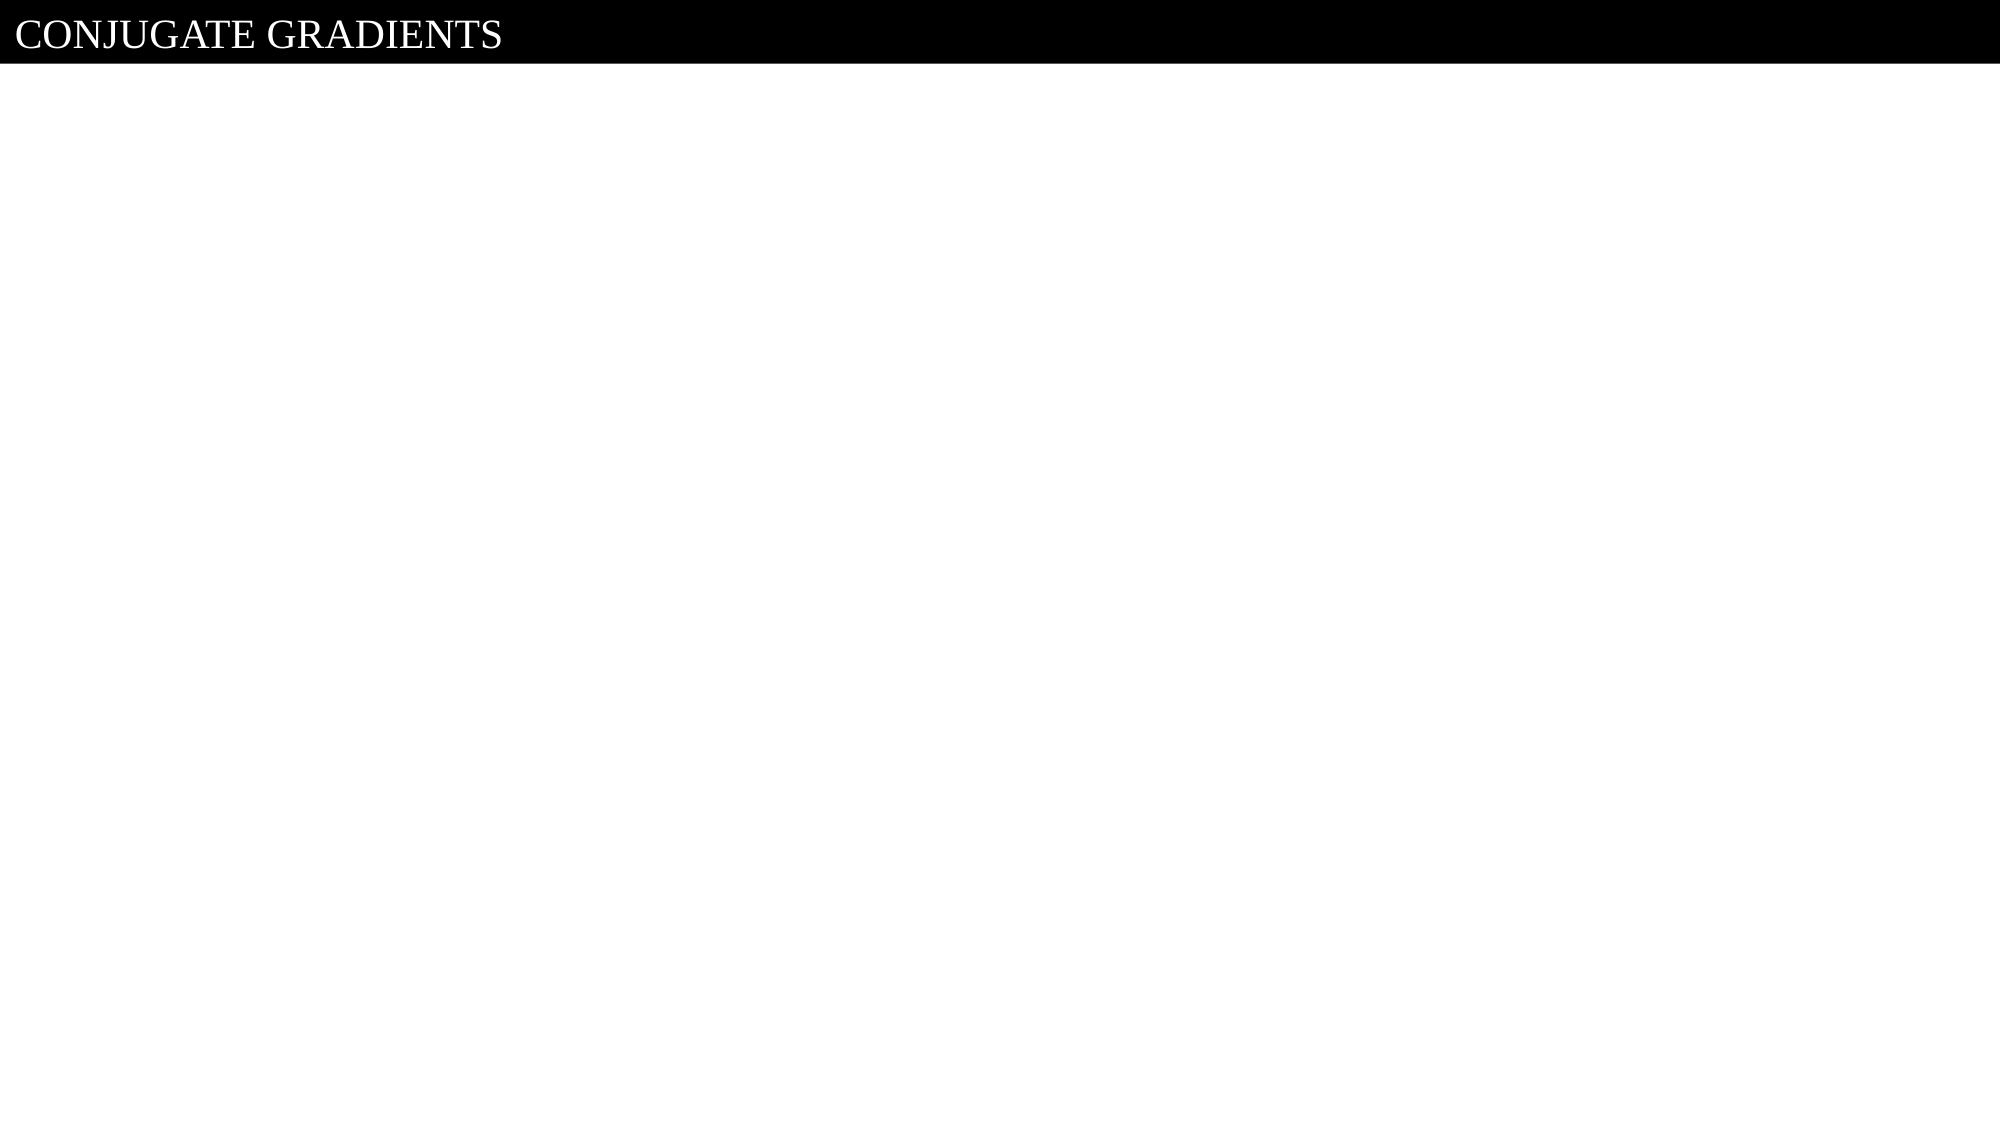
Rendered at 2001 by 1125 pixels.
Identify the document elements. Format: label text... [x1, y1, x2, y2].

text_box Conjugate Gradients [0, 0, 2000, 64]
